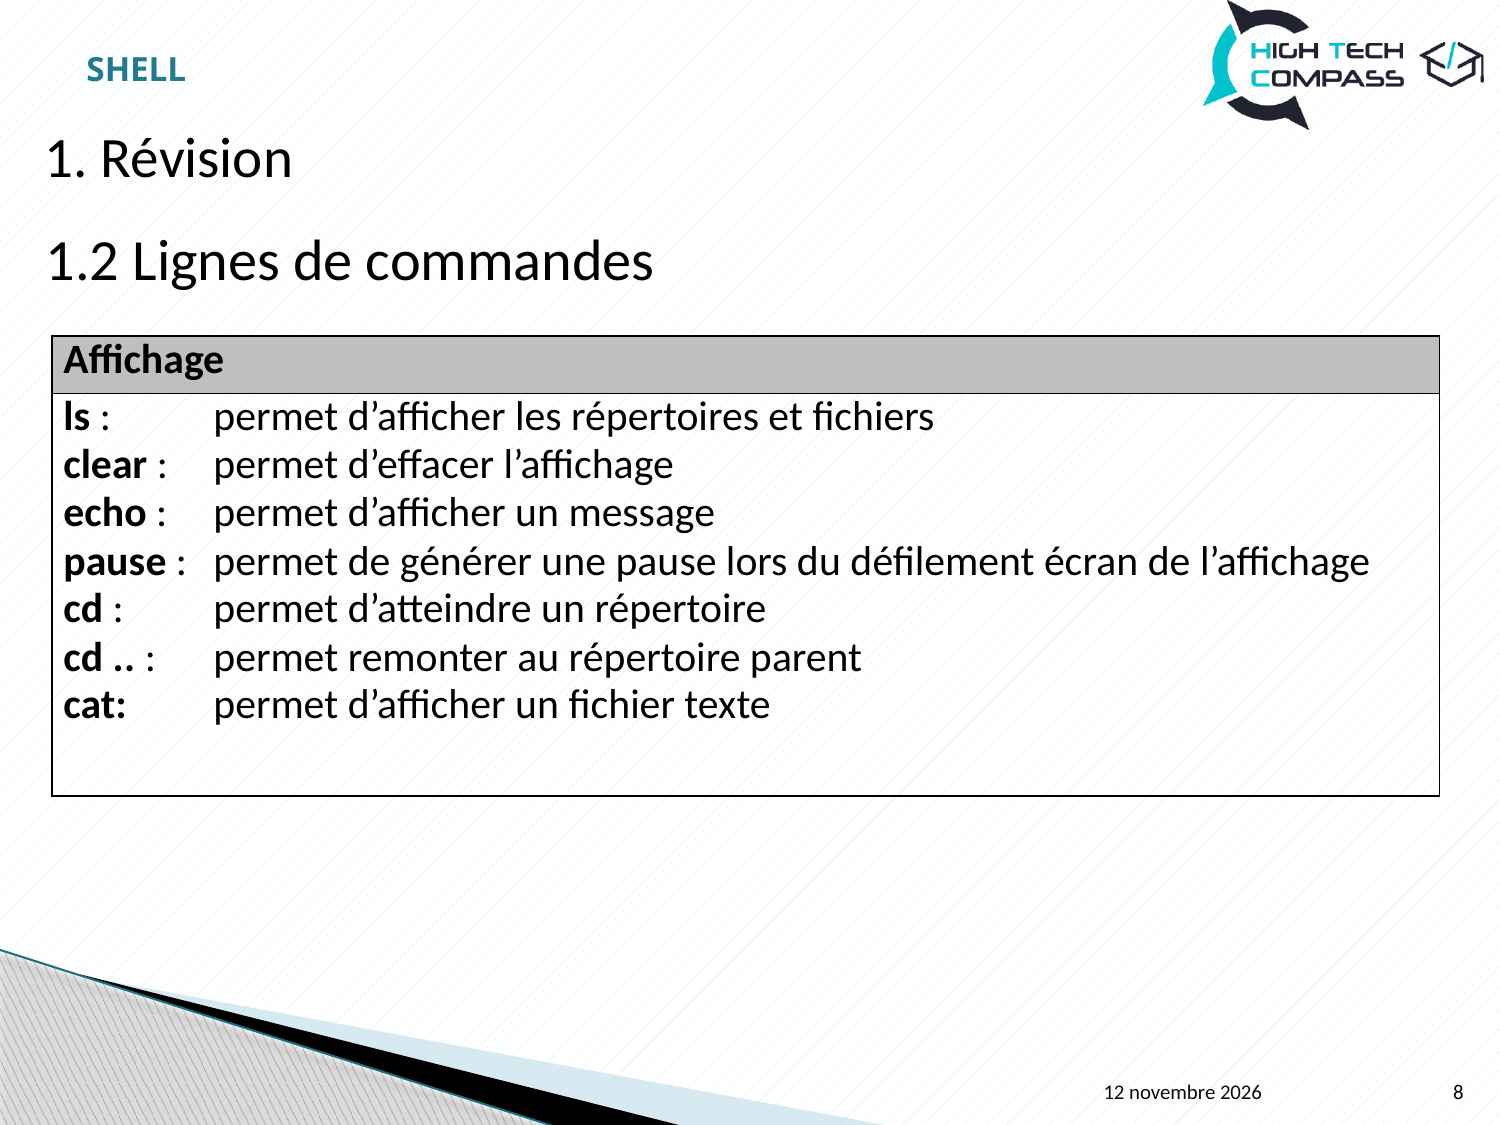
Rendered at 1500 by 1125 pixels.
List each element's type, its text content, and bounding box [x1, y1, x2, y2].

picture [1201, 0, 1484, 130]
text_box 1. Révision [29, 113, 1465, 197]
table_header Affichage [53, 337, 1439, 393]
footer SHELL [46, 35, 201, 96]
text_box 1.2 Lignes de commandes [31, 214, 1419, 370]
slide_number 11 avril 2022 [1103, 1051, 1418, 1112]
table_cell ls : permet d’afficher les répertoires et fichiers clear : permet d’effacer l’affichage echo : permet d’afficher un message pause : permet de générer une pause lors du défilement écran de l’affichage cd : permet d’atteindre un répertoire cd .. : permet remonter au répertoire parent cat: permet d’afficher un fichier texte [53, 394, 1439, 795]
text_box [270, 489, 1500, 565]
slide_number 8 [1418, 1051, 1479, 1112]
